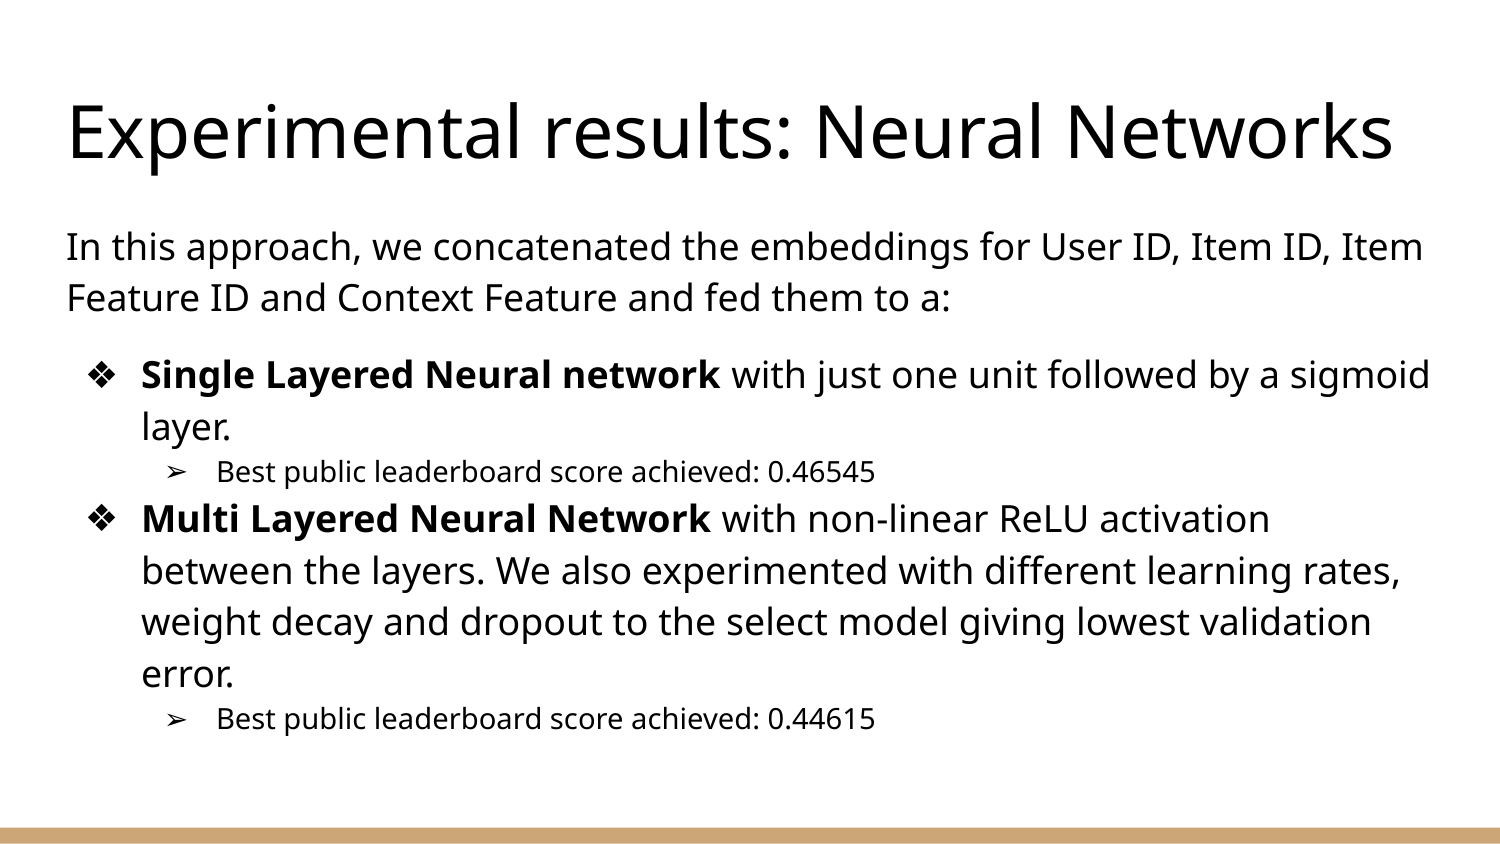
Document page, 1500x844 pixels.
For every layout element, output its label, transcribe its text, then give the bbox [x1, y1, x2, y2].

title Experimental results: Neural Networks [51, 51, 1449, 189]
list In this approach, we concatenated the embeddings for User ID, Item ID, Item Feature ID and Context Feature and fed them to a: Single Layered Neural network with just one unit followed by a sigmoid layer. Best public leaderboard score achieved: 0.46545 Multi Layered Neural Network with non-linear ReLU activation between the layers. We also experimented with different learning rates, weight decay and dropout to the select model giving lowest validation error. Best public leaderboard score achieved: 0.44615 [51, 200, 1449, 752]
